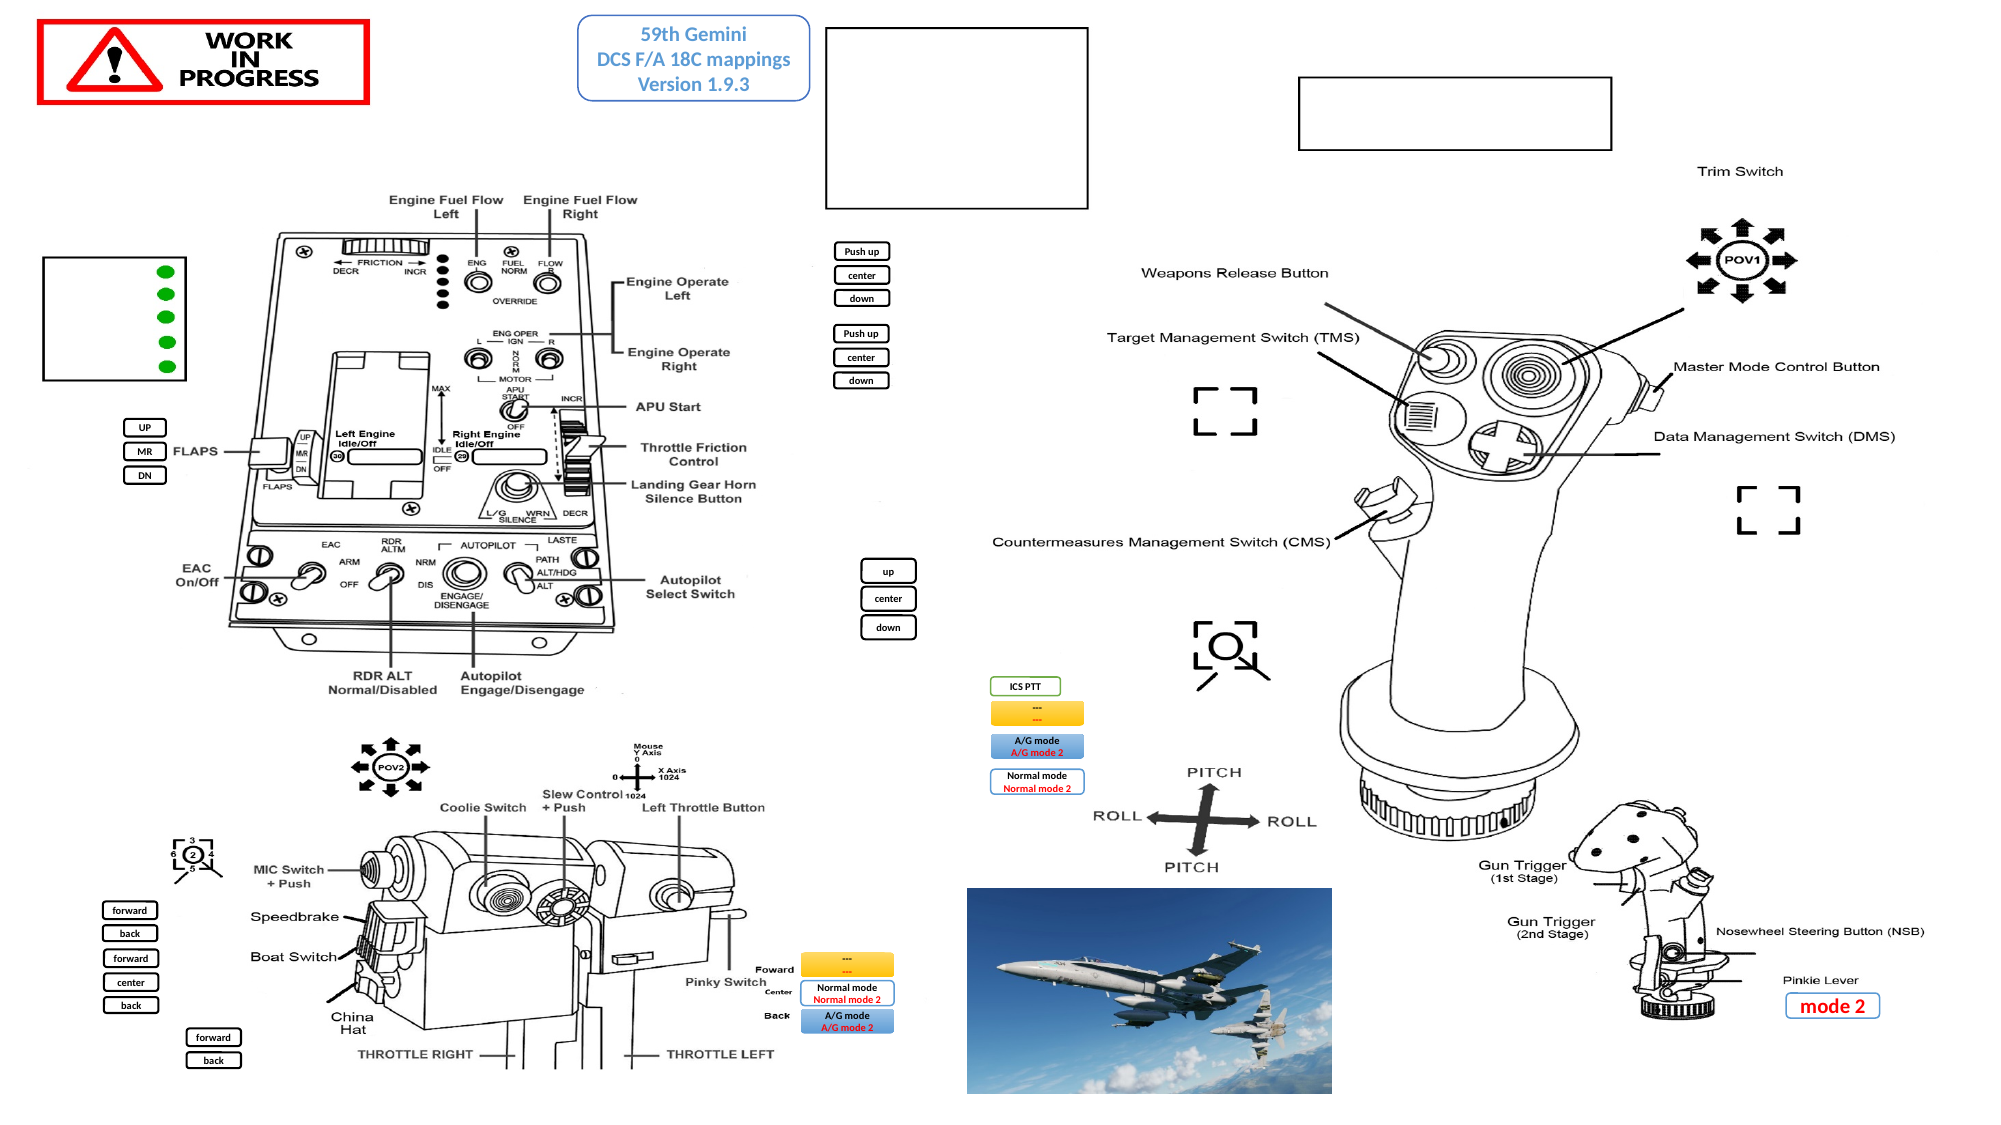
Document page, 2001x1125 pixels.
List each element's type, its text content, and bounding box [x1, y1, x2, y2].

text_box ICS PTT [990, 676, 1061, 696]
text_box --- --- [800, 952, 895, 978]
text_box center [833, 347, 890, 368]
text_box Normal mode Normal mode 2 [800, 980, 895, 1006]
text_box up [860, 557, 917, 584]
text_box down [833, 288, 891, 307]
text_box back [101, 924, 159, 943]
text_box down [860, 614, 917, 641]
text_box center [860, 585, 917, 612]
text_box mode 2 [1786, 993, 1880, 1019]
text_box UP [123, 417, 167, 438]
text_box center [102, 972, 160, 992]
text_box Push up [833, 323, 890, 344]
text_box down [833, 371, 890, 390]
text_box forward [101, 900, 159, 921]
text_box forward [102, 948, 160, 969]
text_box DN [123, 465, 167, 485]
text_box back [102, 996, 160, 1015]
picture [0, 0, 2000, 1125]
text_box back [185, 1051, 243, 1070]
text_box MR [123, 441, 167, 462]
text_box 59th Gemini DCS F/A 18C mappings Version 1.9.3 [577, 15, 810, 101]
text_box --- --- [990, 700, 1085, 726]
text_box A/G mode A/G mode 2 [800, 1008, 895, 1034]
text_box Normal mode Normal mode 2 [990, 769, 1085, 795]
text_box Push up [833, 241, 891, 261]
text_box forward [185, 1027, 243, 1048]
text_box center [833, 265, 891, 285]
text_box A/G mode A/G mode 2 [990, 733, 1085, 760]
